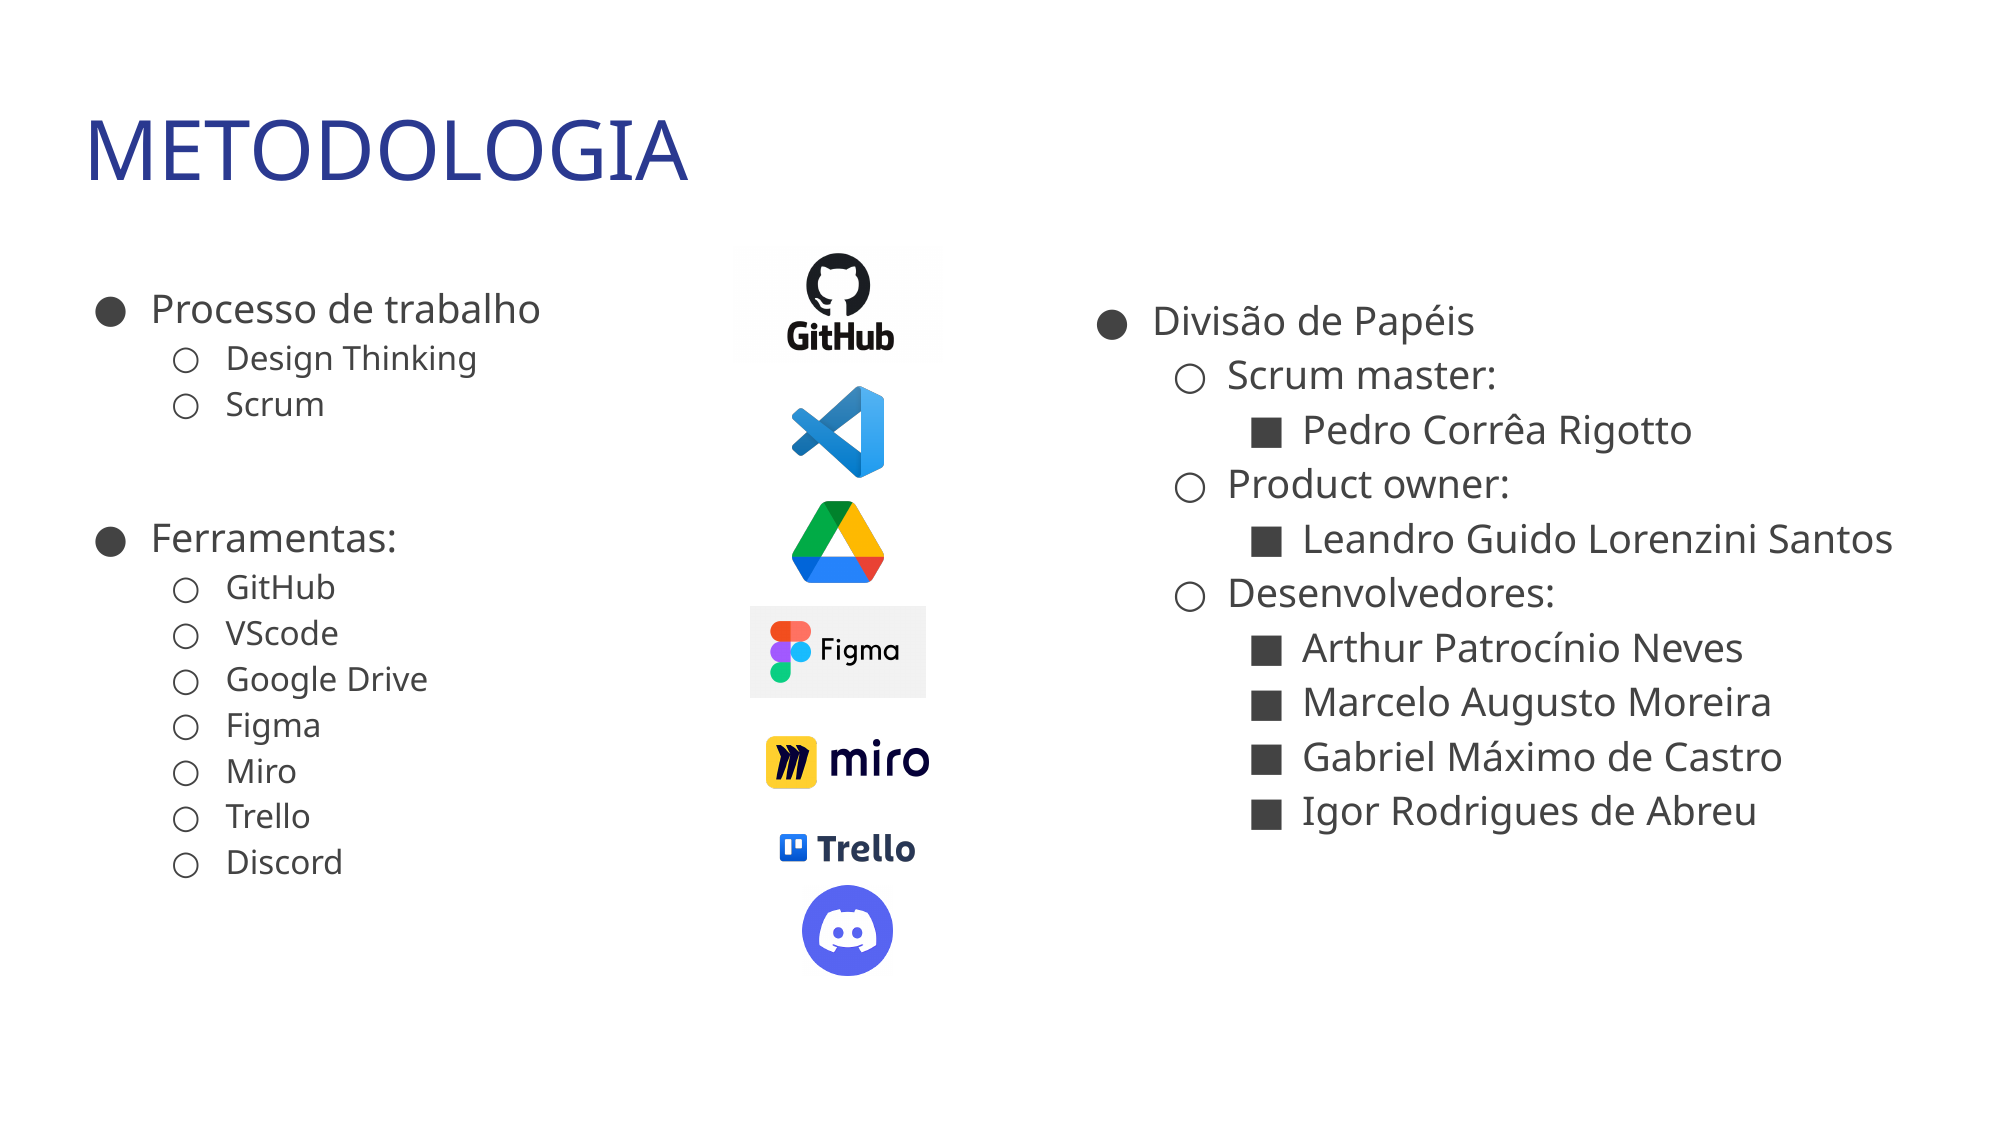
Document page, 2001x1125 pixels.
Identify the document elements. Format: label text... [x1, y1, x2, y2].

picture [750, 606, 926, 698]
picture [792, 501, 884, 583]
picture [792, 386, 884, 478]
list Processo de trabalho Design Thinking Scrum Ferramentas: GitHub VScode Google Drive Figma Miro Trello Discord [68, 268, 943, 1000]
list Divisão de Papéis Scrum master: Pedro Corrêa Rigotto Product owner: Leandro Guido Lorenzini Santos Desenvolvedores: Arthur Patrocínio Neves Marcelo Augusto Moreira Gabriel Máximo de Castro Igor Rodrigues de Abreu [1056, 268, 1932, 1000]
picture [765, 716, 930, 976]
title METODOLOGIA [68, 89, 1932, 223]
picture [733, 246, 944, 363]
